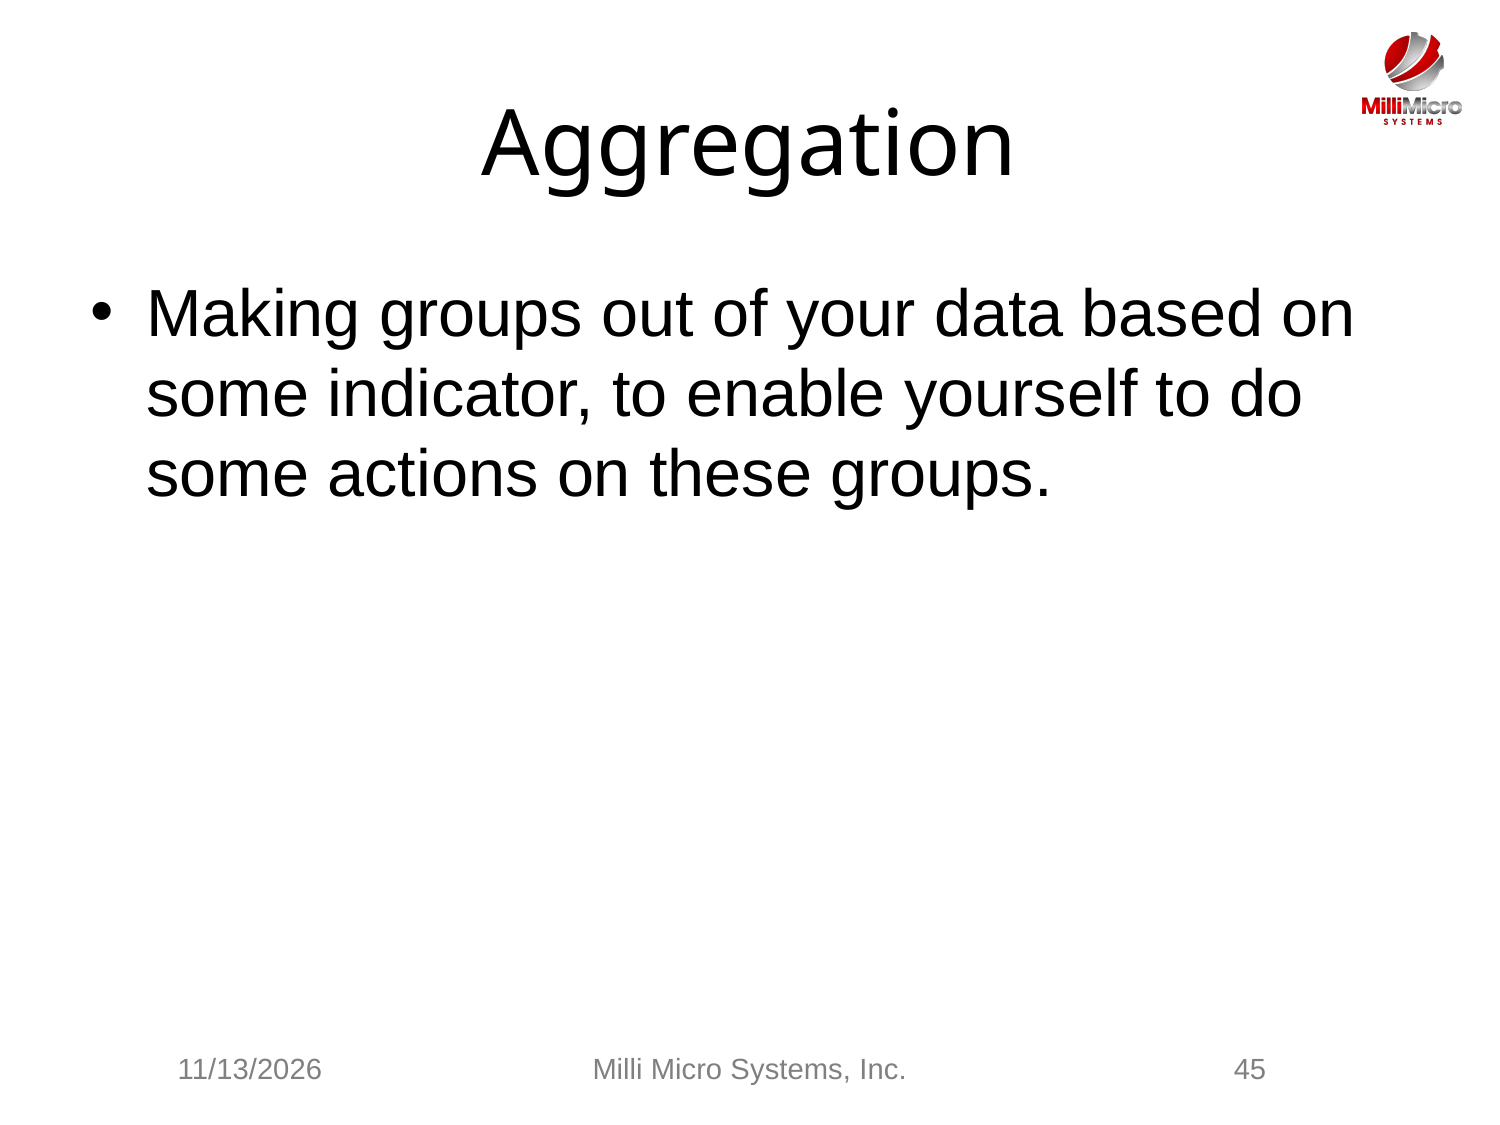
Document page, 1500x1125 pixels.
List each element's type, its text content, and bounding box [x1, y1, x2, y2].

picture [1362, 32, 1462, 125]
footer Milli Micro Systems, Inc. [512, 1042, 988, 1103]
slide_number 45 [1074, 1042, 1425, 1103]
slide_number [75, 1042, 425, 1103]
list Making groups out of your data based on some indicator, to enable yourself to do some actions on these groups. [75, 262, 1425, 1005]
title Aggregation [75, 45, 1425, 233]
